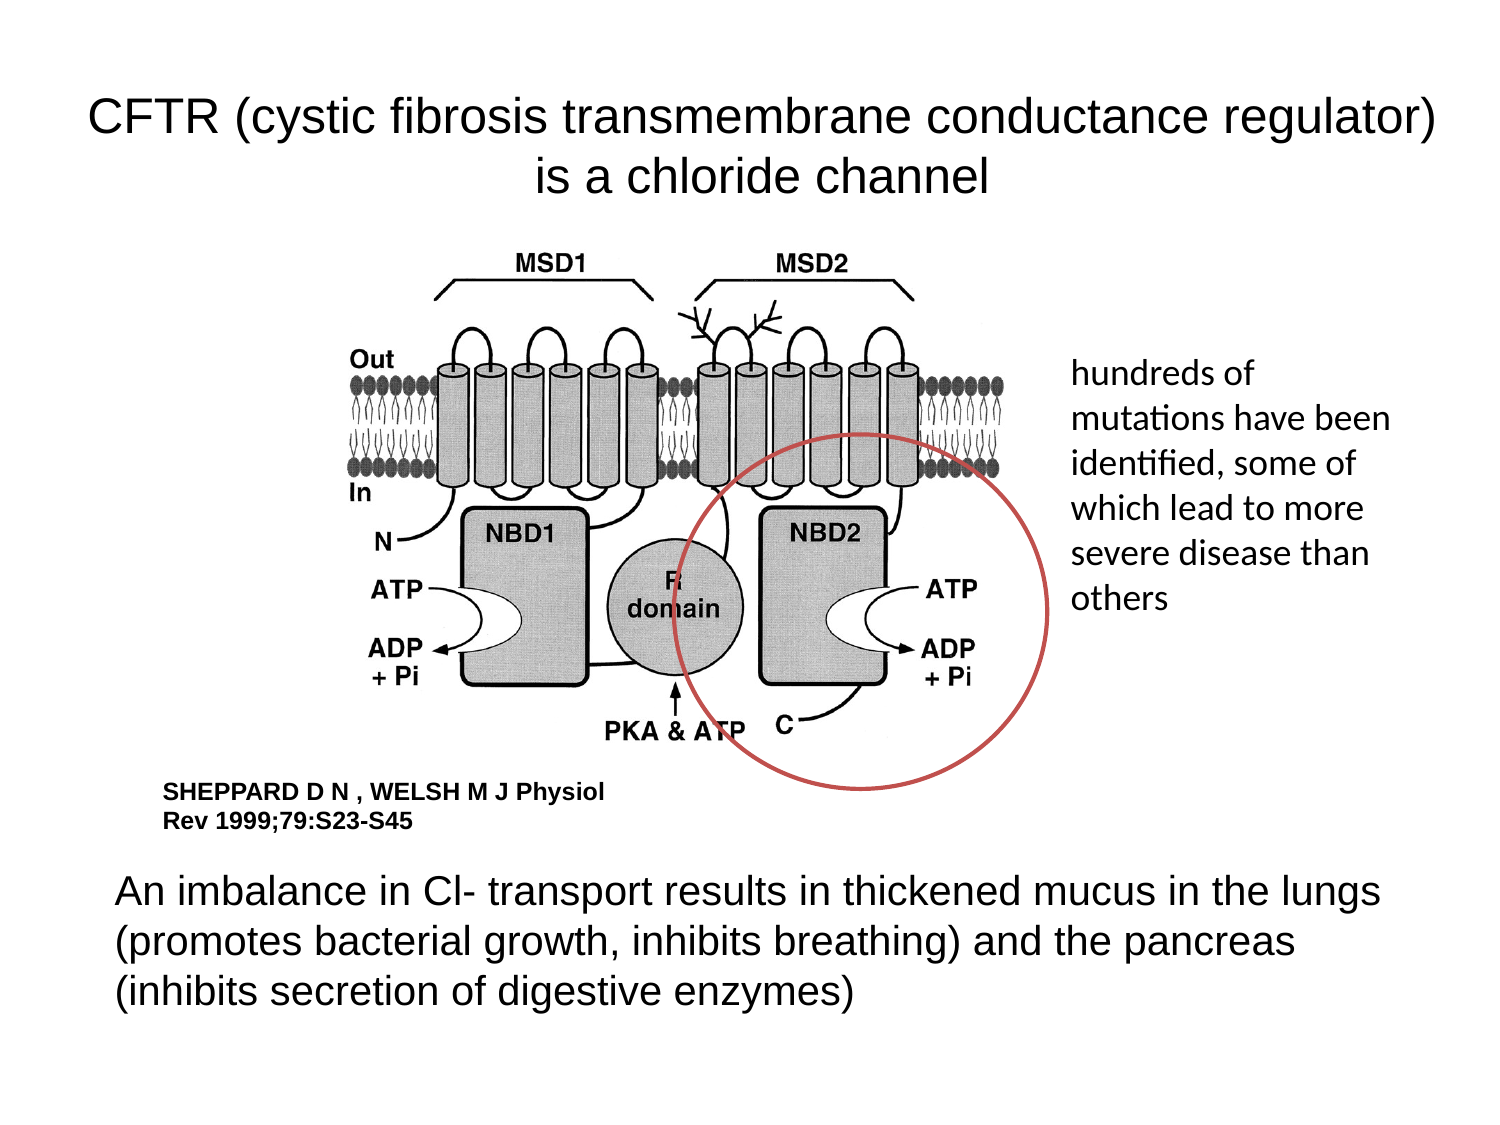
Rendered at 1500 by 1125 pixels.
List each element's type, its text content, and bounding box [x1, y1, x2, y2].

text_box CFTR (cystic fibrosis transmembrane conductance regulator) is a chloride channel [49, 76, 1475, 211]
picture [342, 249, 1006, 744]
text_box [741, 751, 980, 792]
text_box SHEPPARD D N , WELSH M J Physiol Rev 1999;79:S23-S45 [162, 774, 657, 803]
text_box [1011, 503, 1050, 720]
text_box An imbalance in Cl- transport results in thickened mucus in the lungs (promotes bacterial growth, inhibits breathing) and the pancreas (inhibits secretion of digestive enzymes) [99, 856, 1450, 1022]
text_box hundreds of mutations have been identified, some of which lead to more severe disease than others [1055, 340, 1408, 626]
